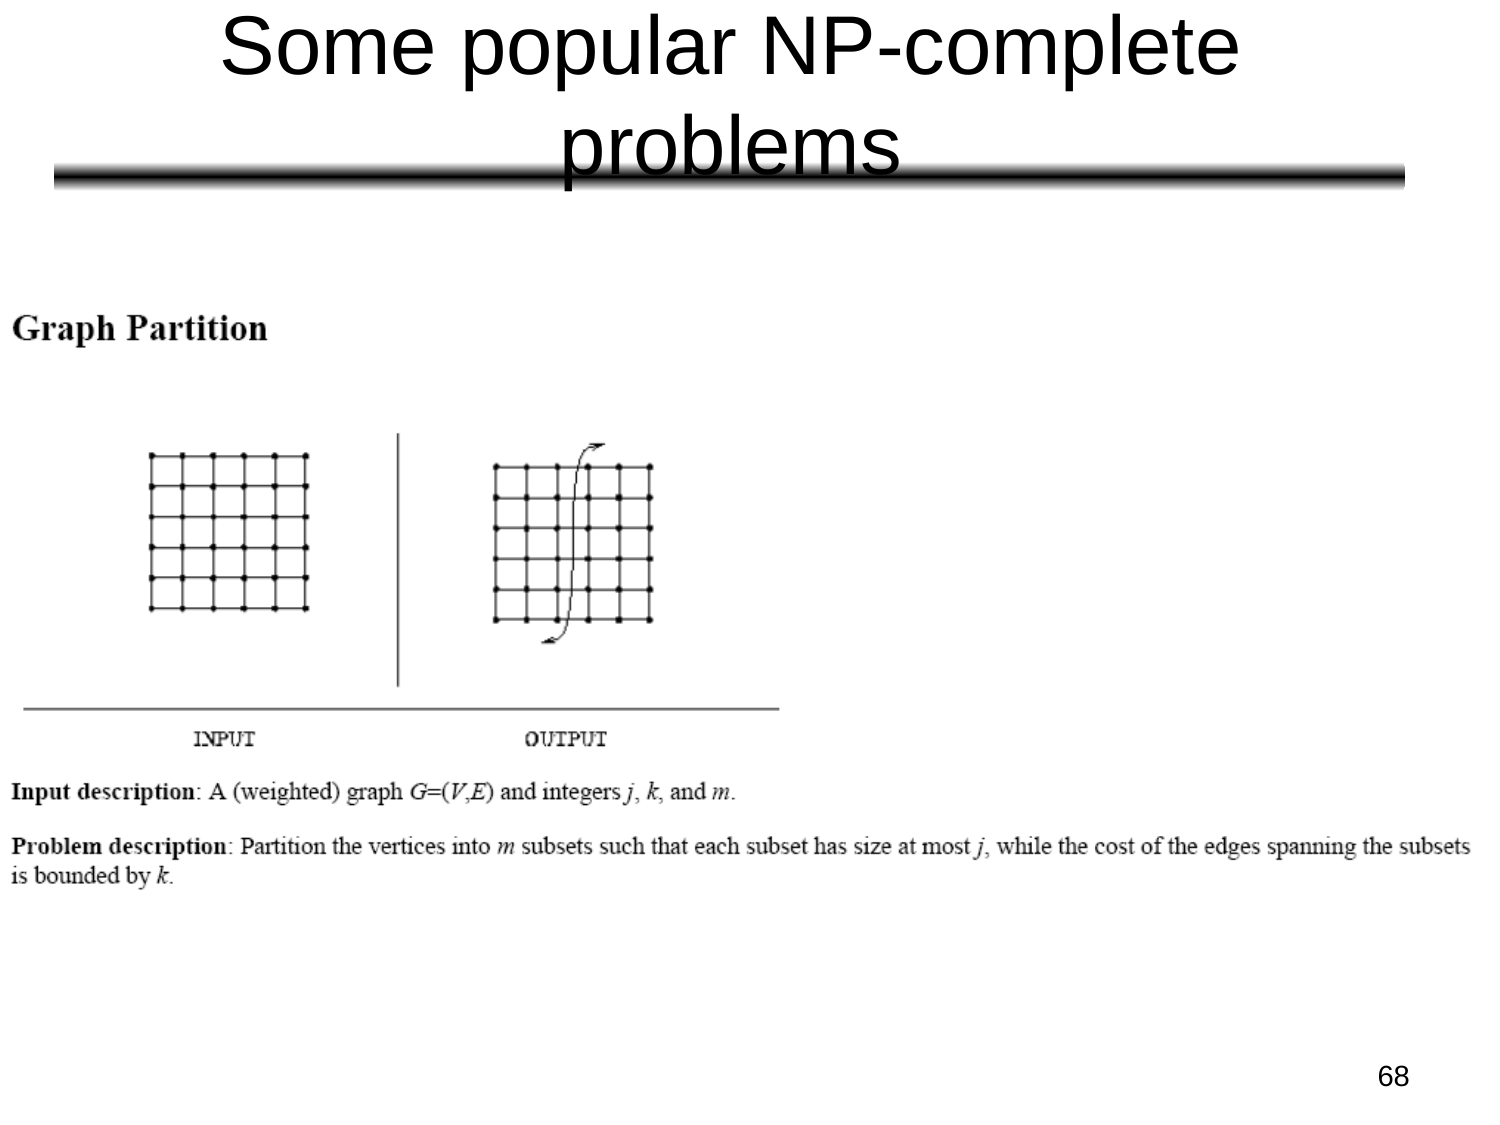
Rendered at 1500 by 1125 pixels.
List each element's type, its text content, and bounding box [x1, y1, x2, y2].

text_box ‹#› [1074, 1049, 1425, 1103]
picture [0, 301, 1500, 901]
title Some popular NP-complete problems [55, 16, 1406, 166]
